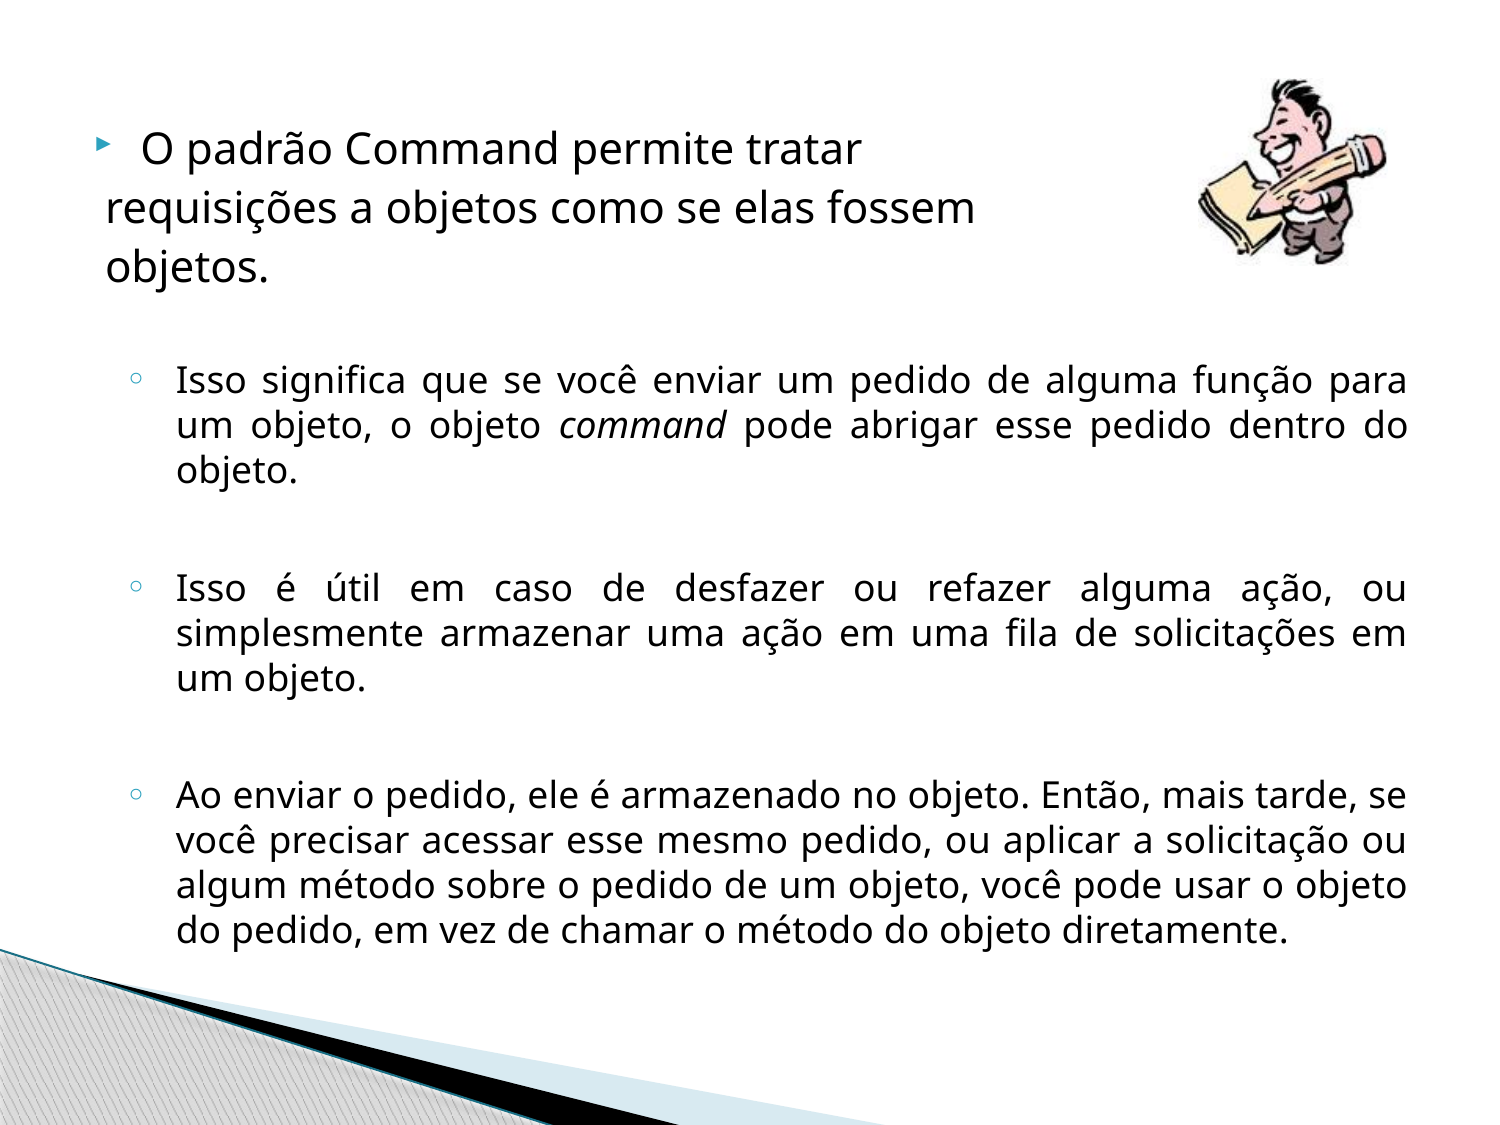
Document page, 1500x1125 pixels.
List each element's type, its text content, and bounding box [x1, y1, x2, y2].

list O padrão Command permite tratar requisições a objetos como se elas fossem objetos. Isso significa que se você enviar um pedido de alguma função para um objeto, o objeto command pode abrigar esse pedido dentro do objeto. Isso é útil em caso de desfazer ou refazer alguma ação, ou simplesmente armazenar uma ação em uma fila de solicitações em um objeto. Ao enviar o pedido, ele é armazenado no objeto. Então, mais tarde, se você precisar acessar esse mesmo pedido, ou aplicar a solicitação ou algum método sobre o pedido de um objeto, você pode usar o objeto do pedido, em vez de chamar o método do objeto diretamente. [75, 113, 1425, 1005]
picture [1198, 77, 1389, 266]
